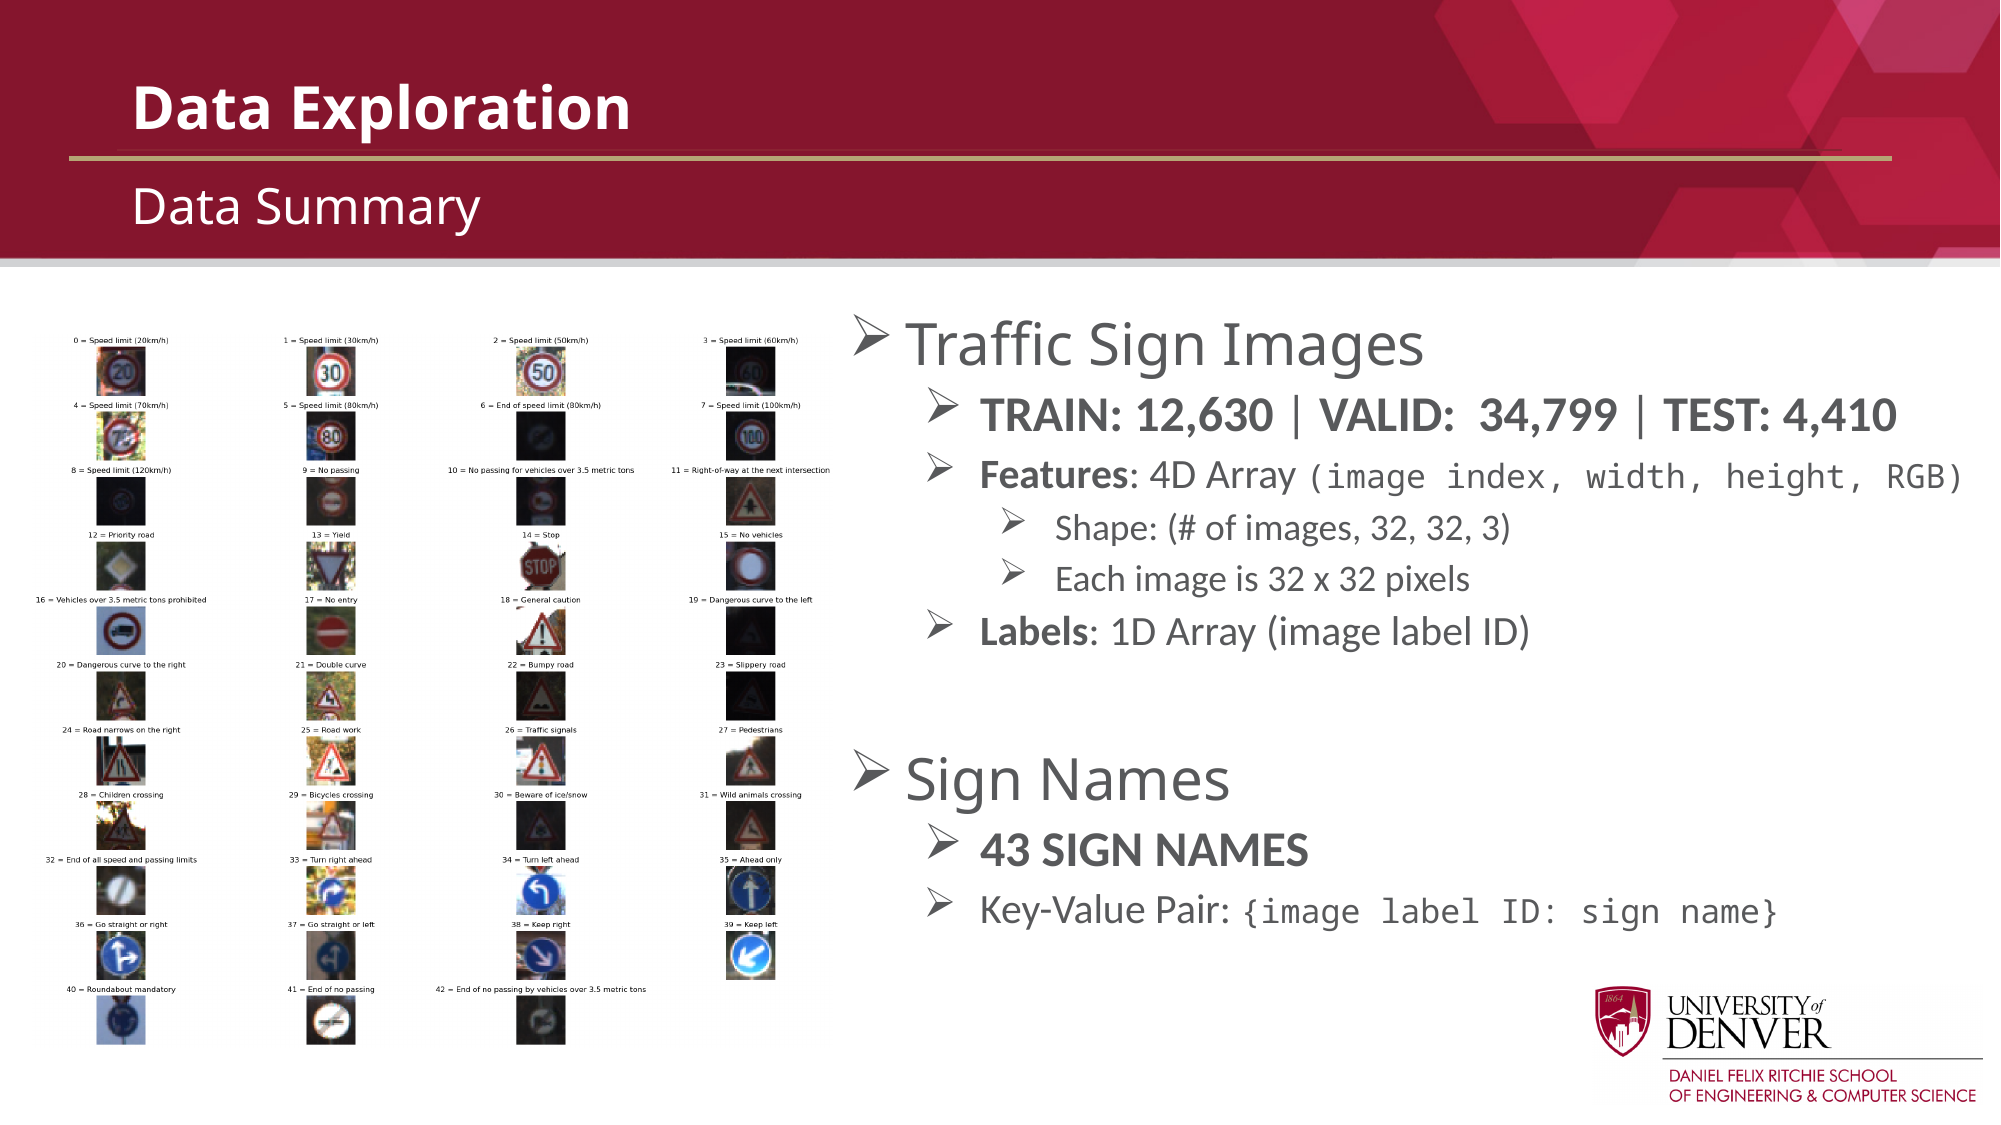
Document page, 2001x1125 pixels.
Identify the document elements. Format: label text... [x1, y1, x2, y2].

picture [31, 332, 834, 1049]
list Data Summary [116, 166, 1842, 244]
title Data Exploration [116, 62, 1842, 150]
picture [0, 0, 2000, 267]
picture [1592, 984, 1983, 1105]
list Traffic Sign Images TRAIN: 12,630 | VALID: 34,799 | TEST: 4,410 Features: 4D Array (image index, width, height, RGB) Shape: (# of images, 32, 32, 3) Each image is 32 x 32 pixels Labels: 1D Array (image label ID) Sign Names 43 SIGN NAMES Key-Value Pair: {image label ID: sign name} [833, 289, 1987, 959]
